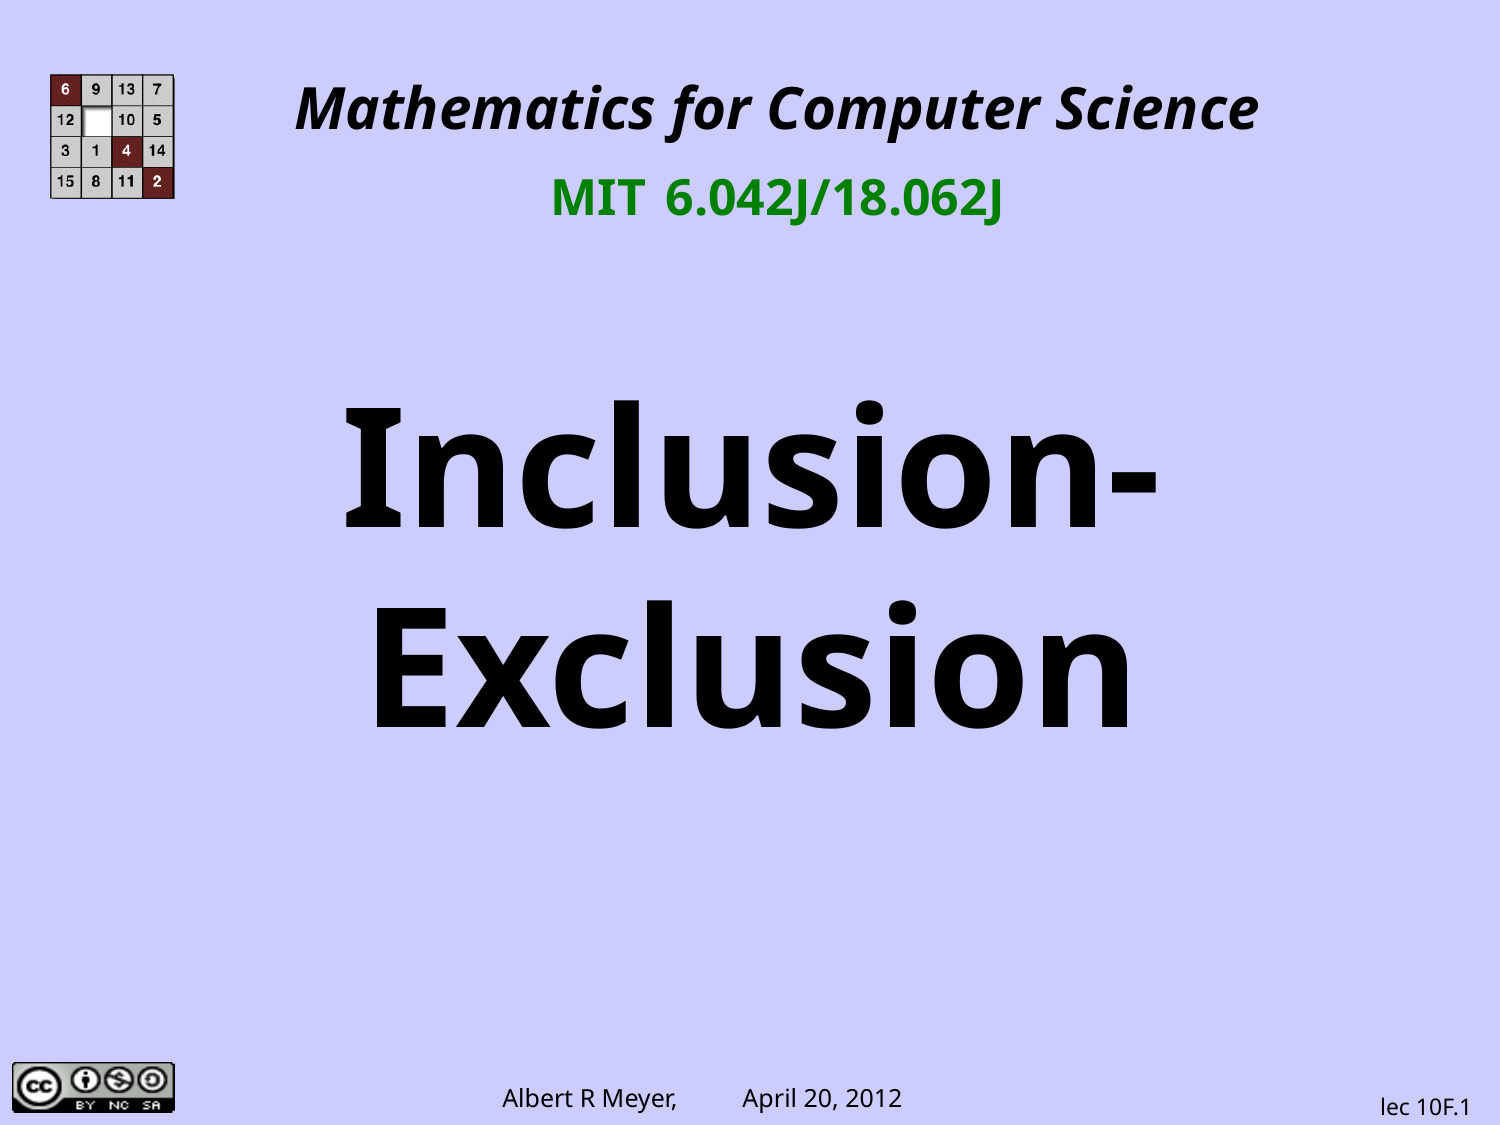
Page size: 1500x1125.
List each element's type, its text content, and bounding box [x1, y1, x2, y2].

picture [50, 74, 175, 199]
slide_number lec 10F.1 [1049, 1084, 1488, 1125]
text_box Inclusion-Exclusion [53, 287, 1450, 834]
picture [12, 1062, 175, 1113]
text_box Mathematics for Computer Science MIT 6.042J/18.062J [279, 63, 1276, 239]
